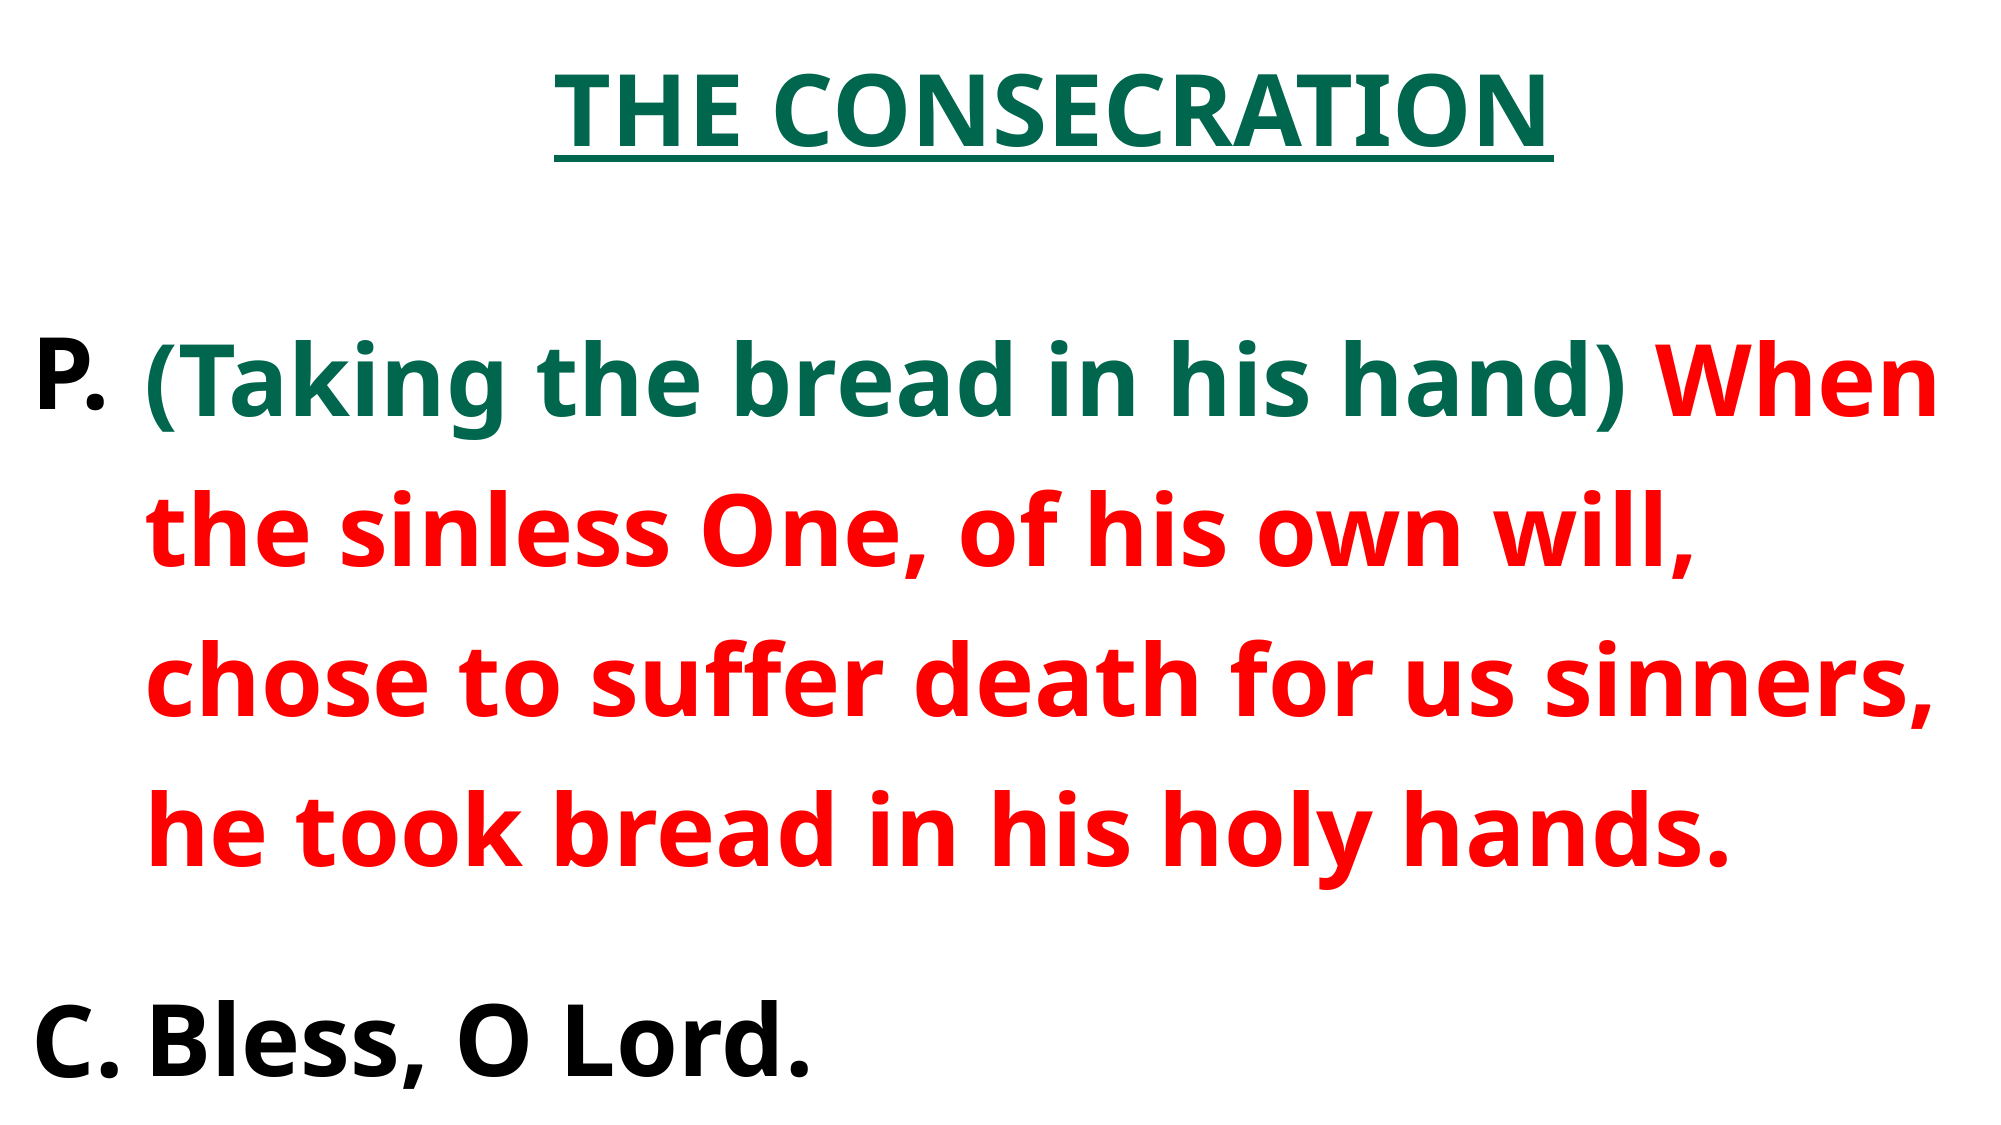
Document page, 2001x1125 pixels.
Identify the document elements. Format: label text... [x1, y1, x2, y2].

text_box THE CONSECRATION (Taking the bread in his hand) When the sinless One, of his own will, chose to suffer death for us sinners, he took bread in his holy hands. Bless, O Lord. [136, 39, 1971, 1104]
text_box C. [24, 970, 188, 1106]
text_box P. [24, 302, 188, 437]
